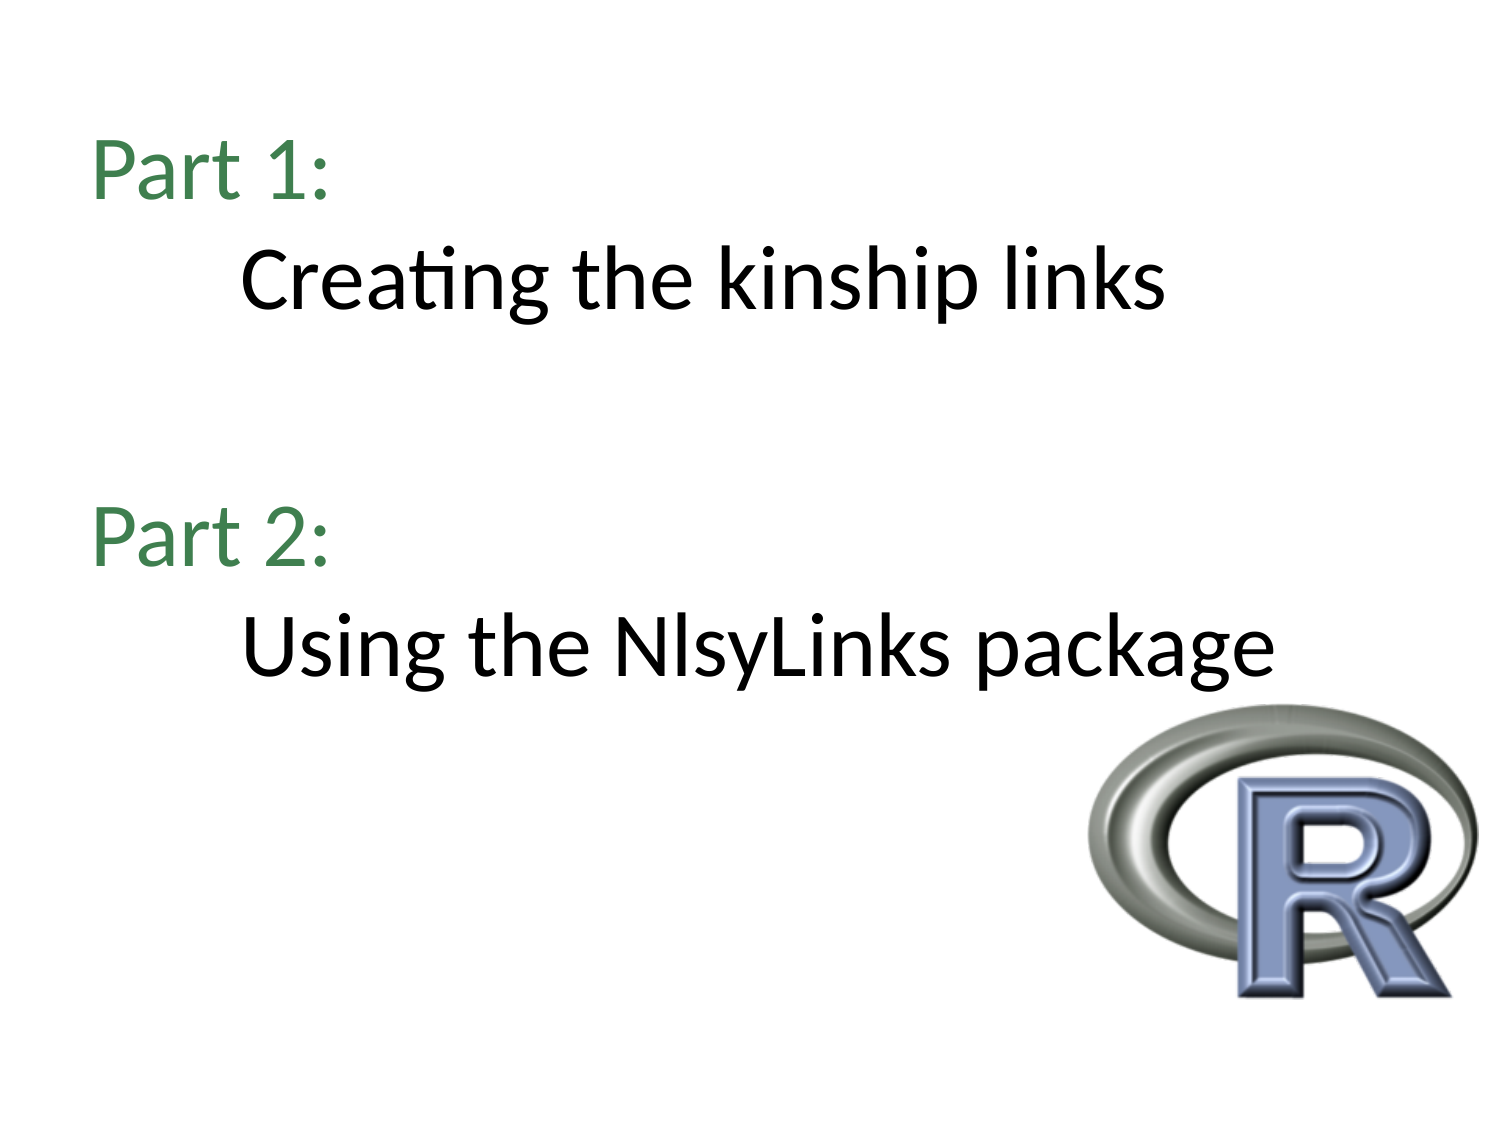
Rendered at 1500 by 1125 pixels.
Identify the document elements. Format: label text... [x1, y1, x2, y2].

picture [1087, 702, 1479, 1001]
list Part 1: Creating the kinship links Part 2: Using the NlsyLinks package [75, 99, 1425, 843]
